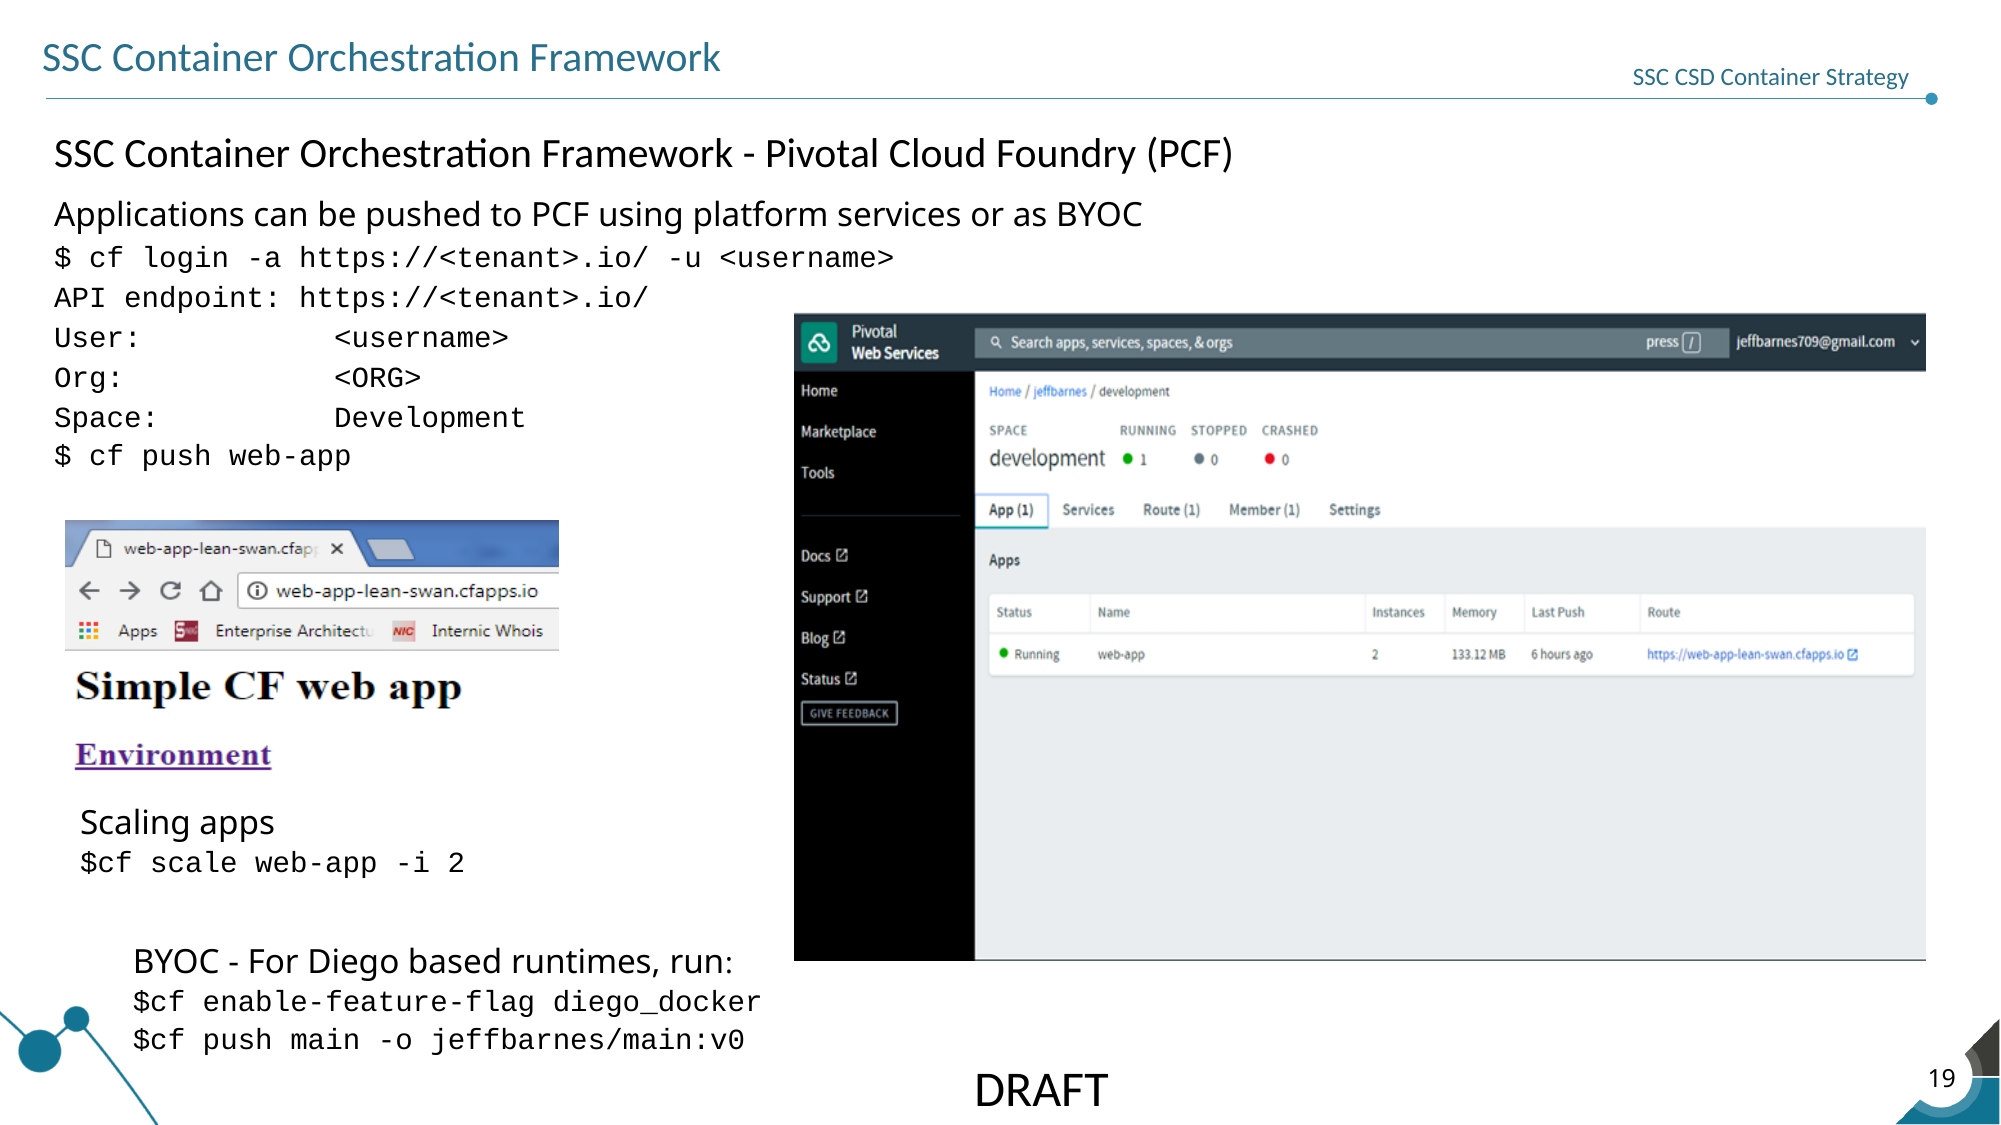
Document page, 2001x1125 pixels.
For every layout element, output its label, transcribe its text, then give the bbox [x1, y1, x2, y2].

picture [1889, 1006, 2000, 1125]
text_box Applications can be pushed to PCF using platform services or as BYOC $ cf login -a https://<tenant>.io/ -u <username> API endpoint: https://<tenant>.io/ User: <username> Org: <ORG> Space: Development $ cf push web-app [39, 179, 1907, 479]
text_box SSC Container Orchestration Framework [27, 22, 737, 88]
picture [0, 975, 159, 1125]
text_box Scaling apps $cf scale web-app -i 2 [65, 791, 559, 887]
picture [794, 312, 1926, 961]
text_box BYOC - For Diego based runtimes, run: $cf enable-feature-flag diego_docker $cf push main -o jeffbarnes/main:v0 [118, 930, 814, 1090]
picture [65, 520, 559, 778]
text_box SSC CSD Container Strategy [1618, 53, 1925, 98]
text_box SSC Container Orchestration Framework - Pivotal Cloud Foundry (PCF) [39, 118, 1872, 183]
